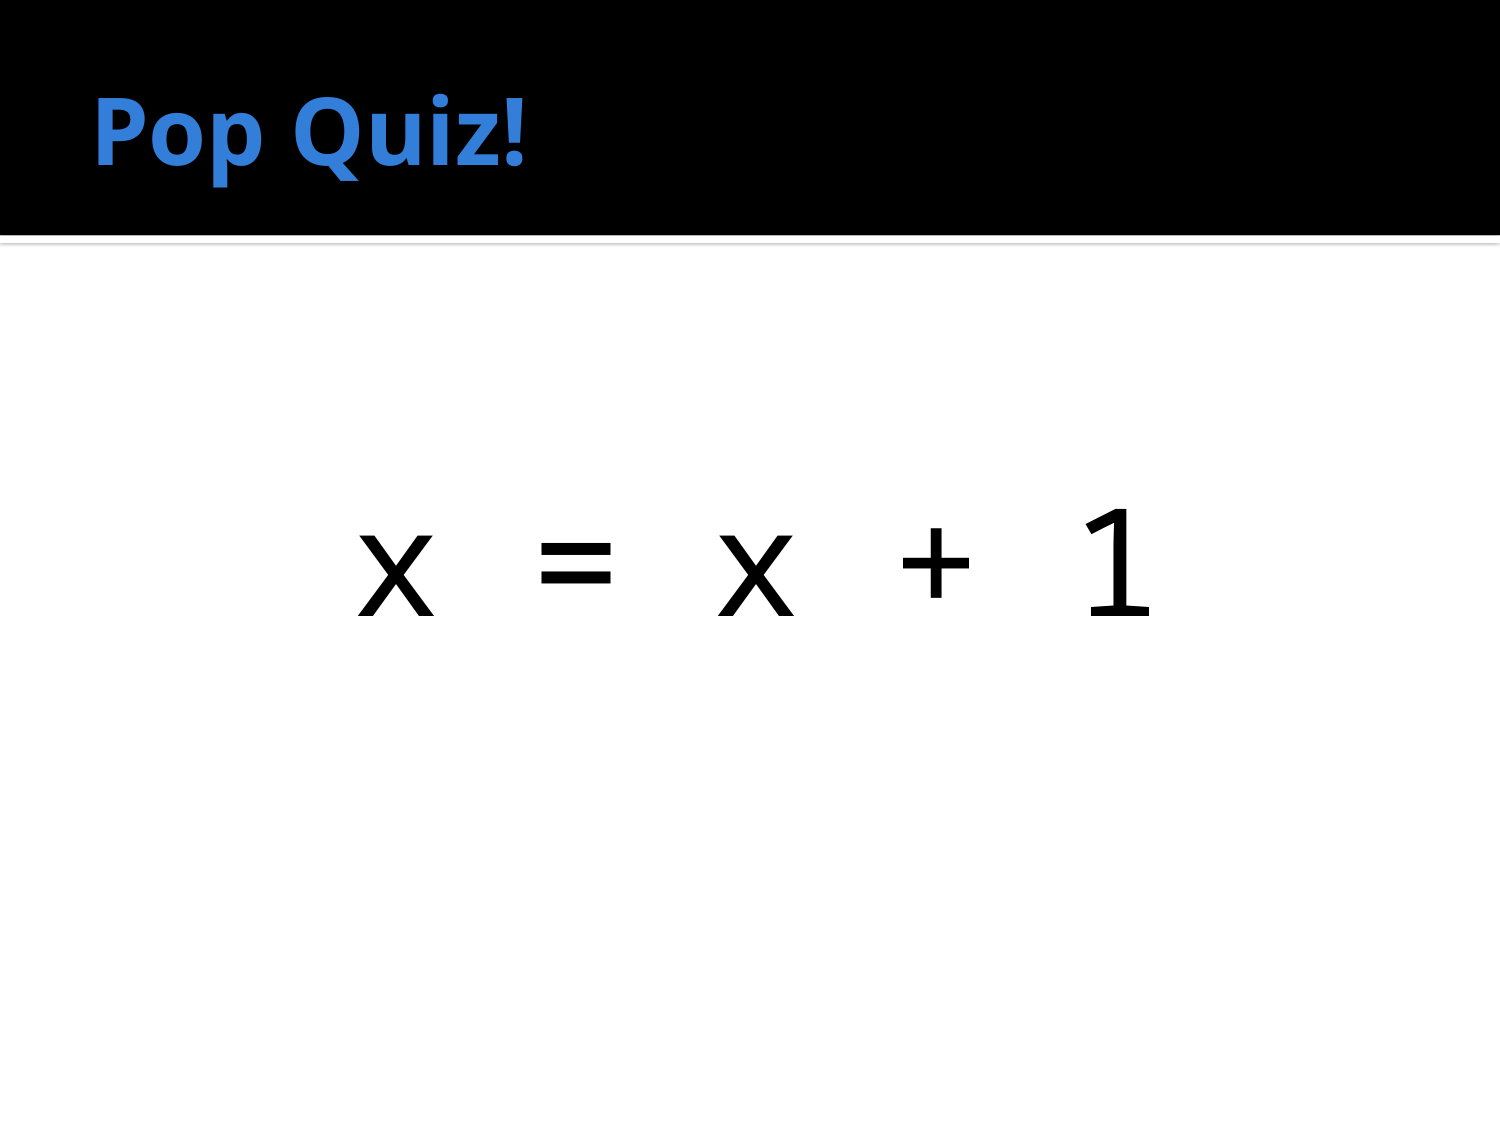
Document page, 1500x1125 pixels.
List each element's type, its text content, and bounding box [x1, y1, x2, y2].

list x = x + 1 [75, 291, 1425, 1050]
title Pop Quiz! [75, 25, 1425, 231]
